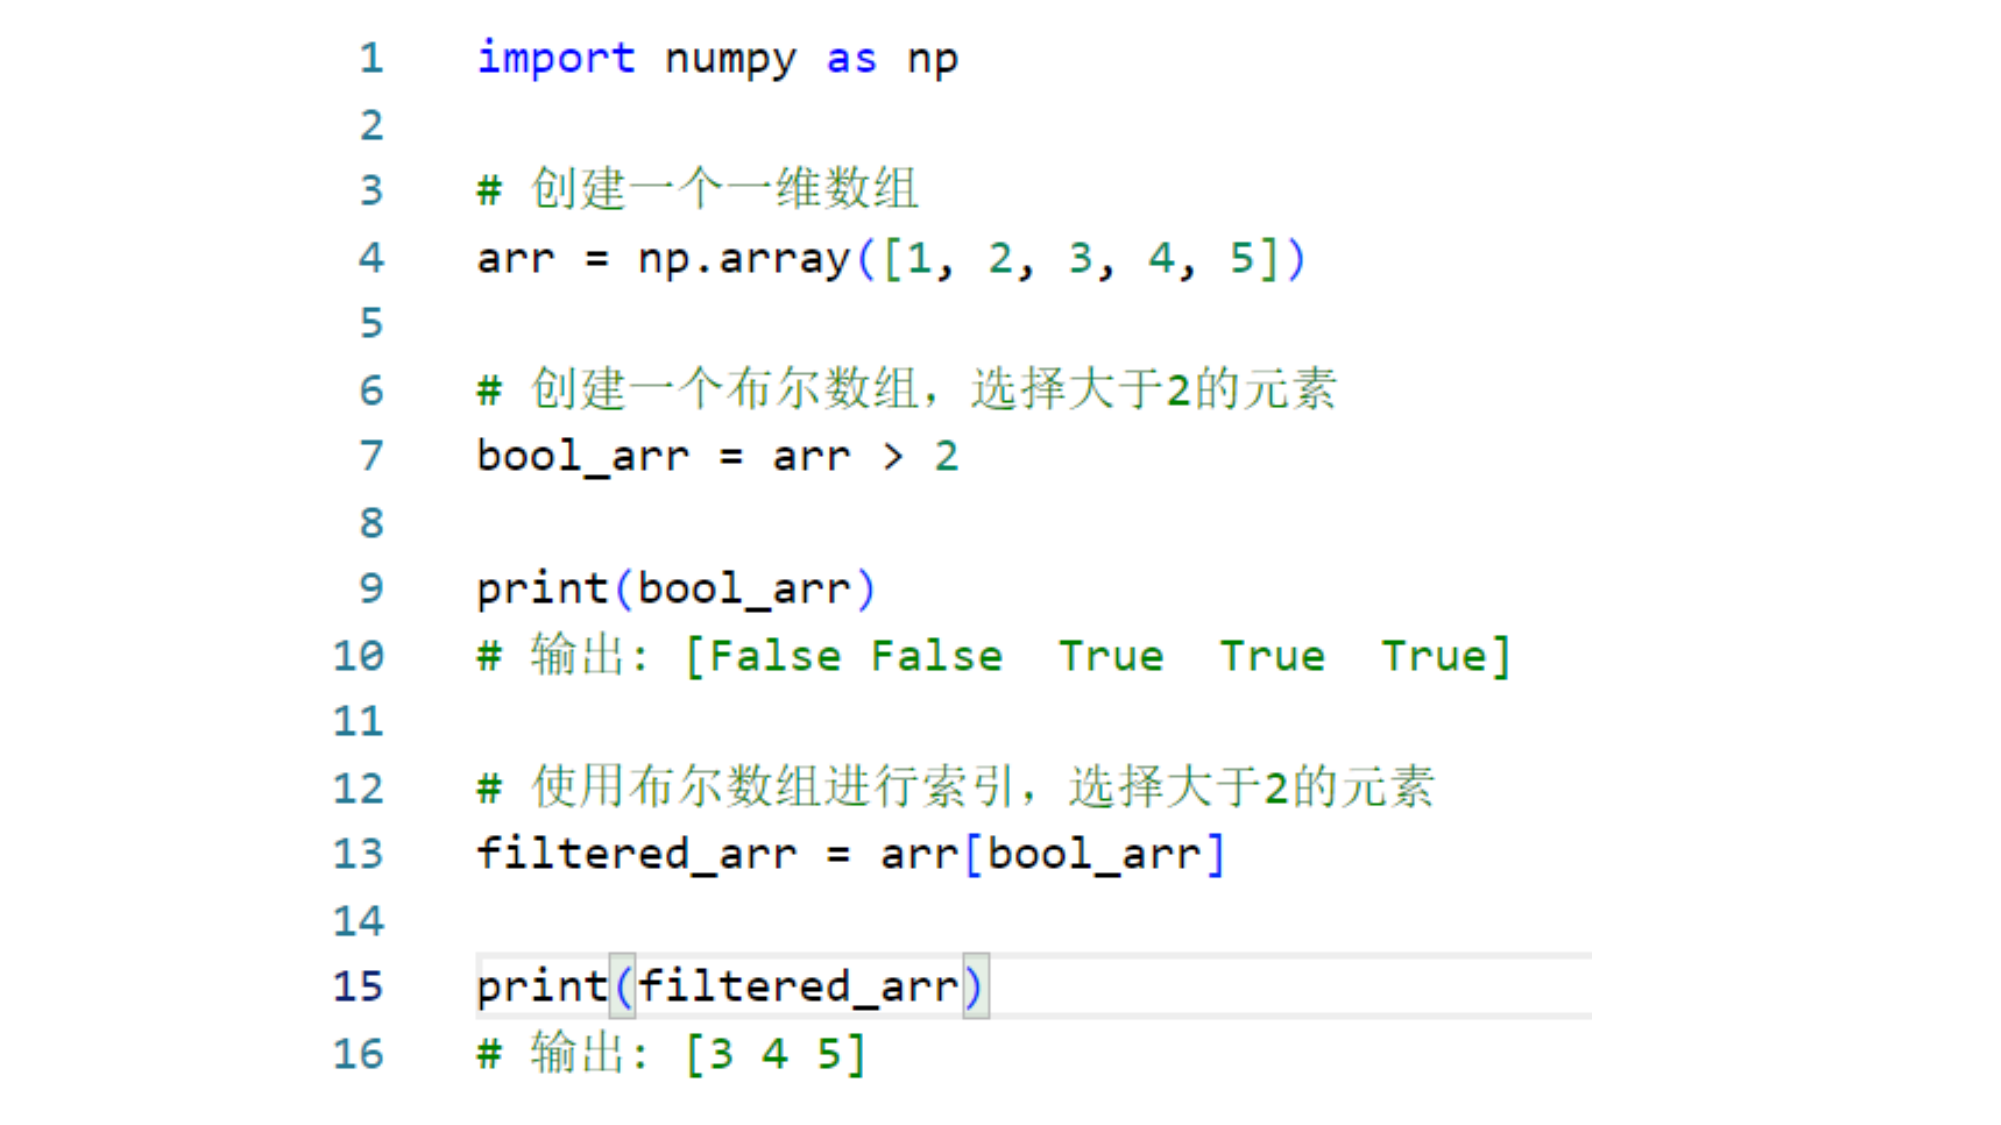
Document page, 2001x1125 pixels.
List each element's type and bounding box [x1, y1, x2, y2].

list [304, 24, 1592, 1125]
